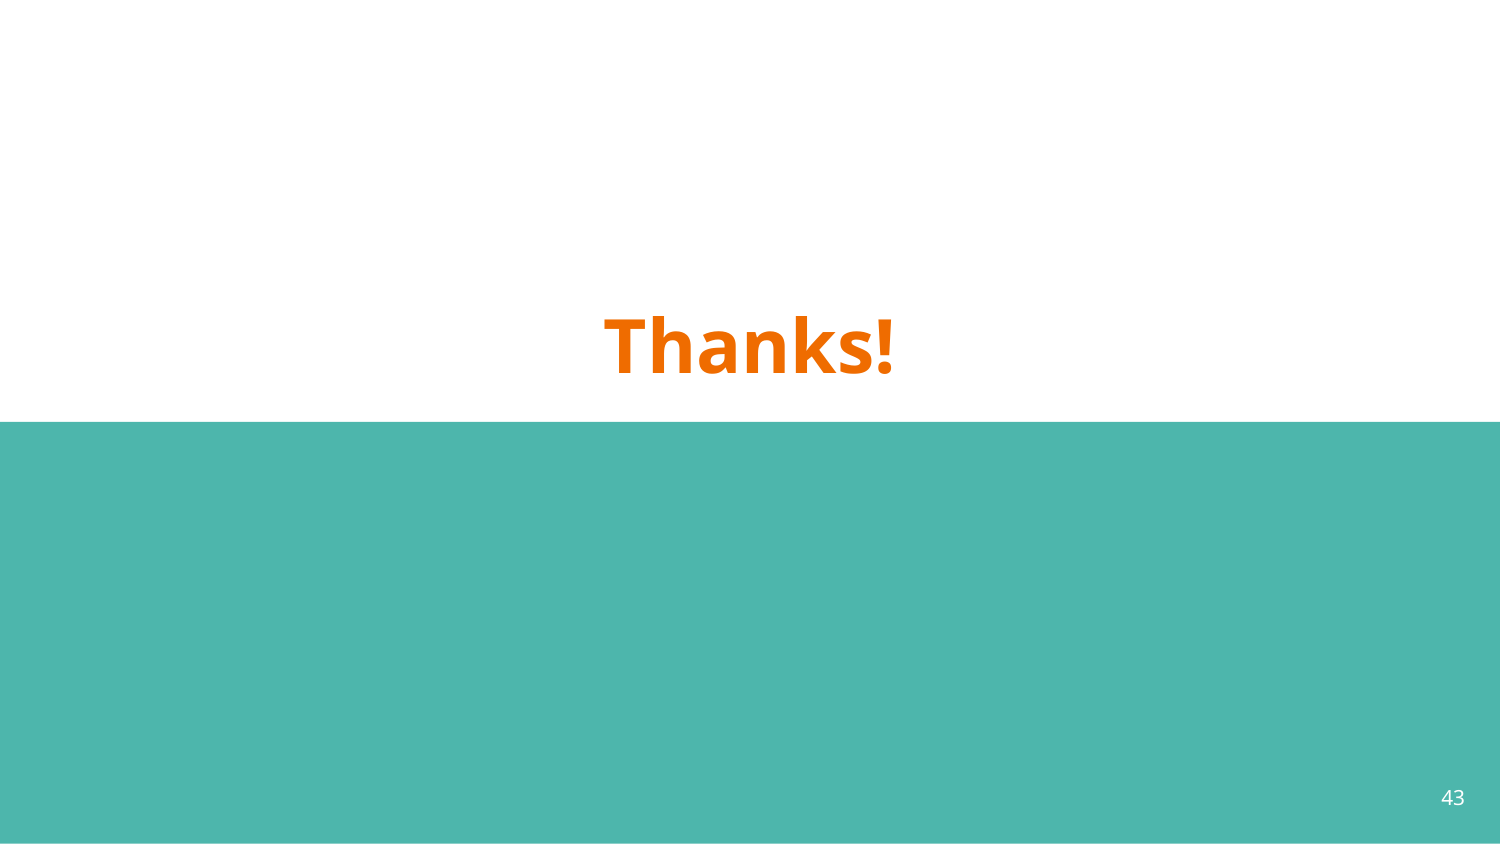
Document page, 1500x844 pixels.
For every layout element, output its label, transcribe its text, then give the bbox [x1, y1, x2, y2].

slide_number ‹#› [1389, 764, 1480, 830]
title Thanks! [46, 267, 1453, 422]
